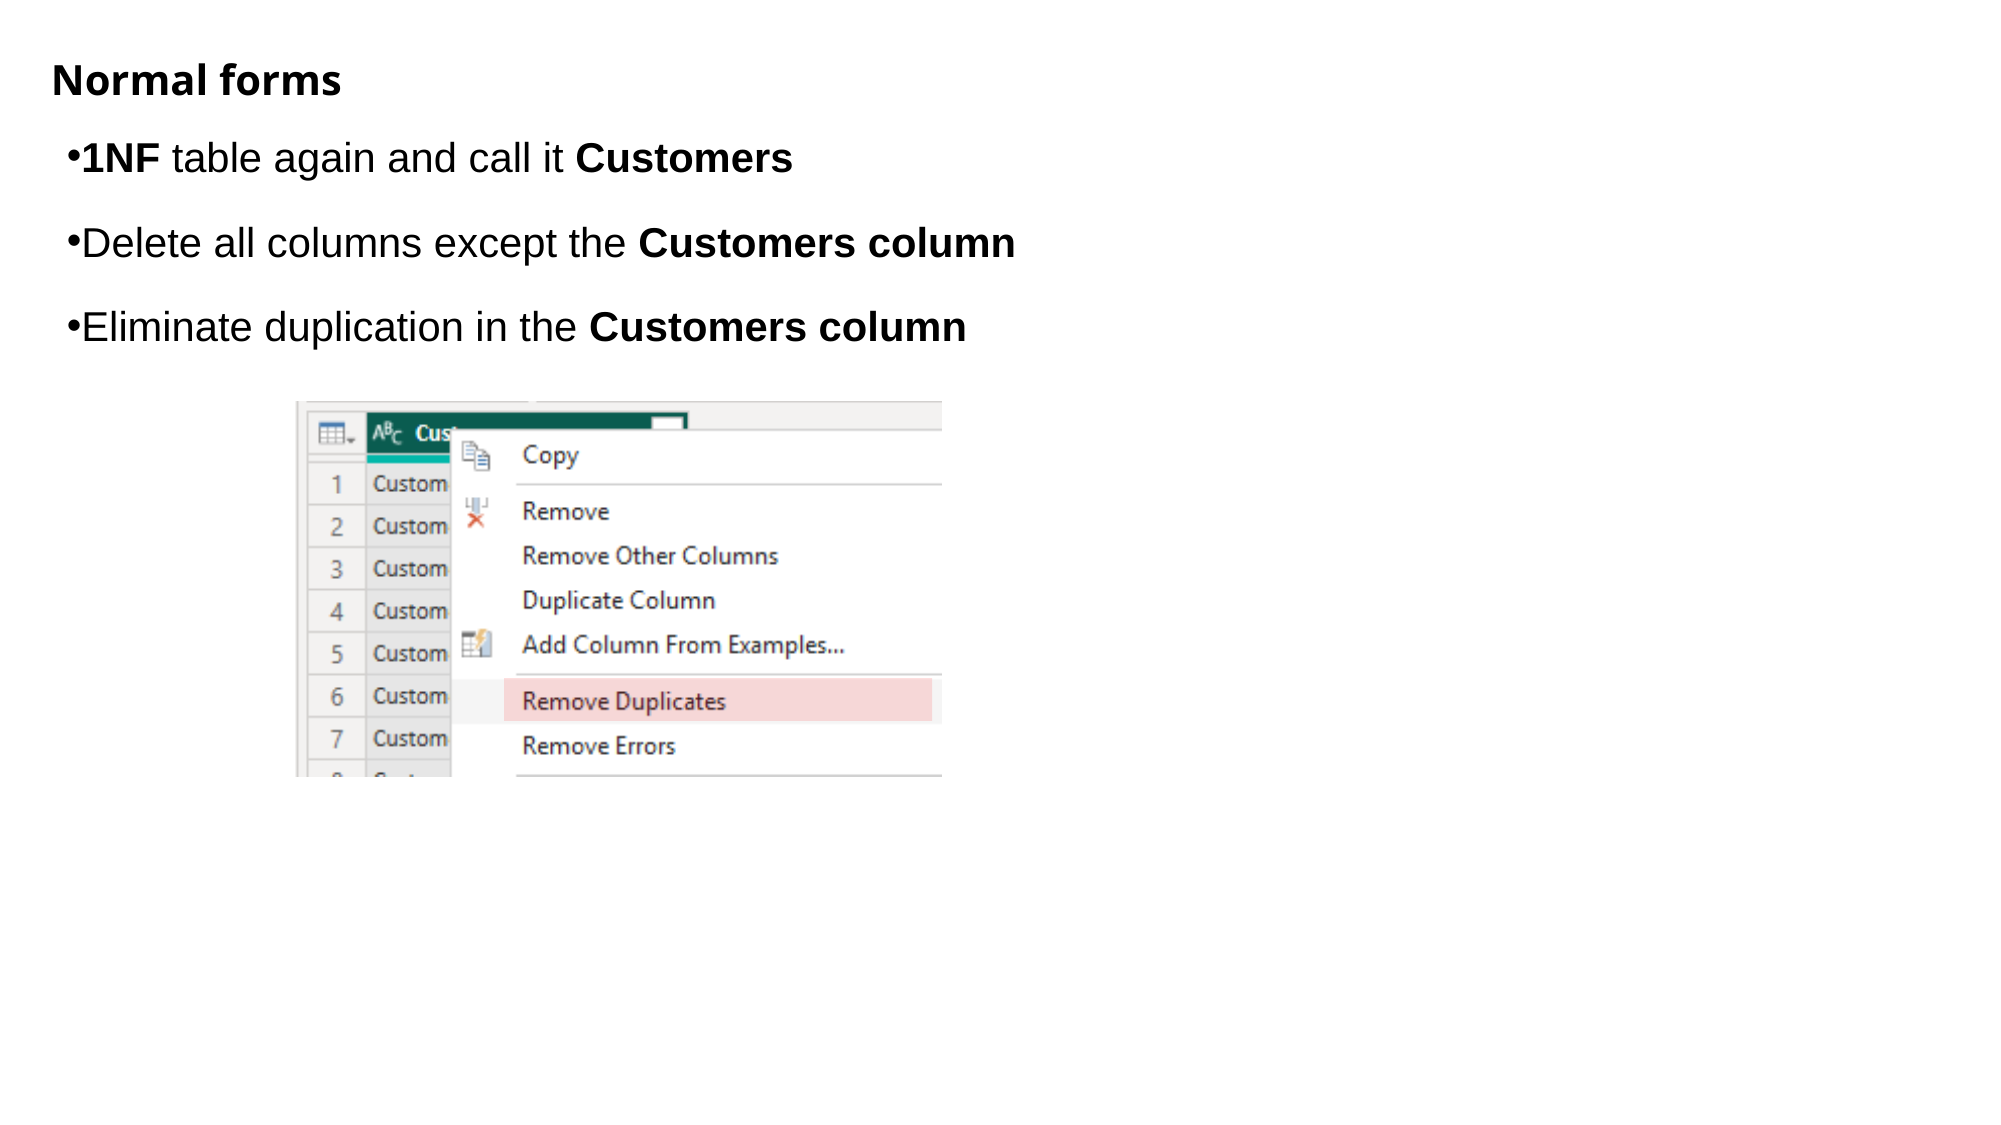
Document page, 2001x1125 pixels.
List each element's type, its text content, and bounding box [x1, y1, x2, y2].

picture [294, 401, 942, 777]
text_box Delete all columns except the Customers column [49, 207, 1747, 273]
text_box 1NF table again and call it Customers [49, 123, 1747, 188]
text_box Normal forms [36, 46, 496, 111]
text_box Eliminate duplication in the Customers column [49, 292, 1747, 358]
